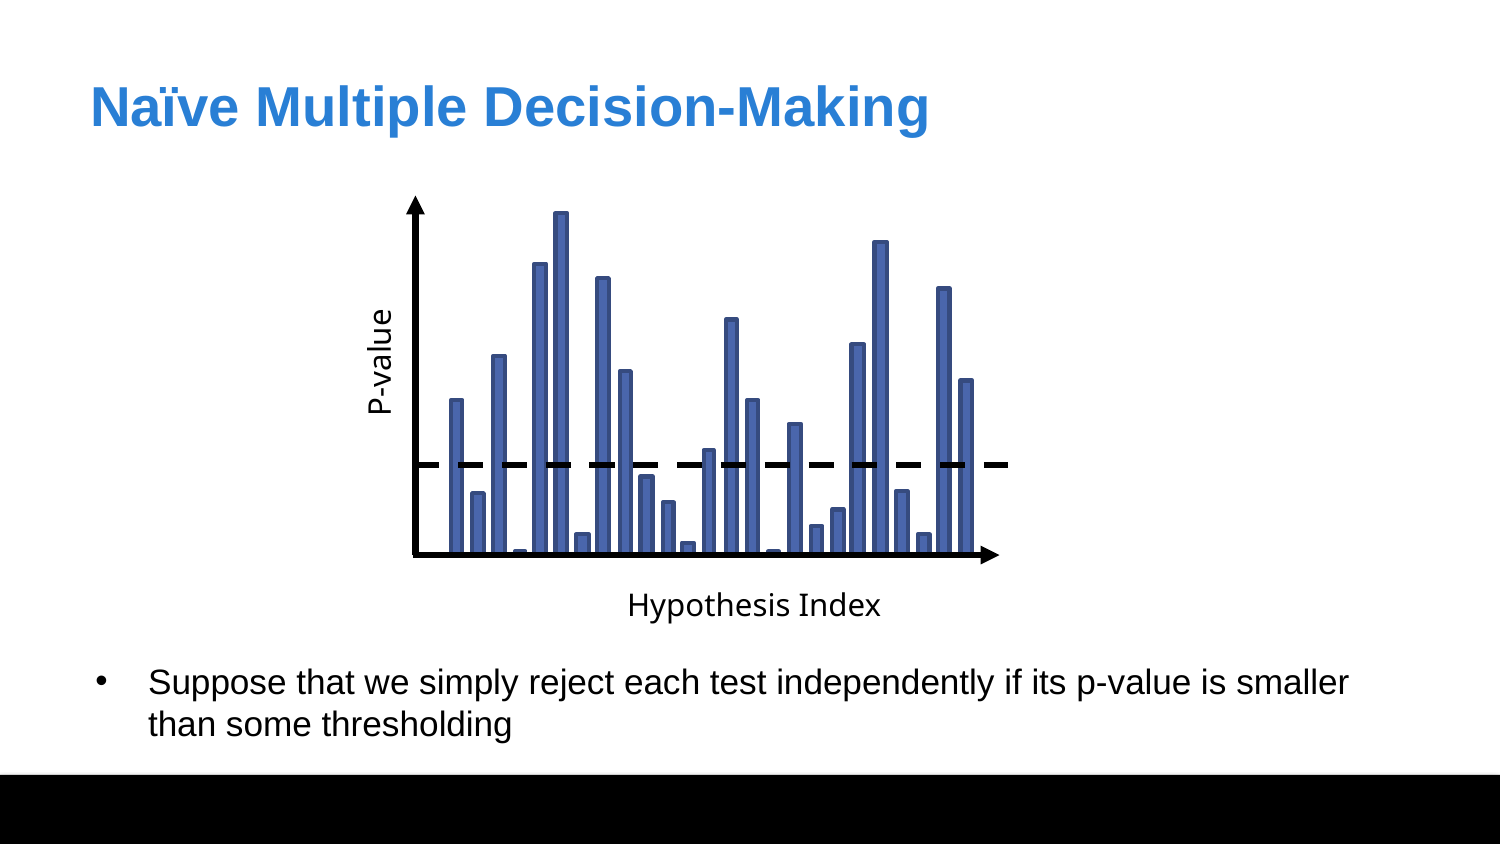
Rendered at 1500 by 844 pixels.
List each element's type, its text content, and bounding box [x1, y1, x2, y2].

list Suppose that we simply reject each test independently if its p-value is smaller than some thresholding [80, 651, 1431, 752]
title Naïve Multiple Decision-Making [75, 33, 1425, 175]
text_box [351, 195, 1009, 617]
